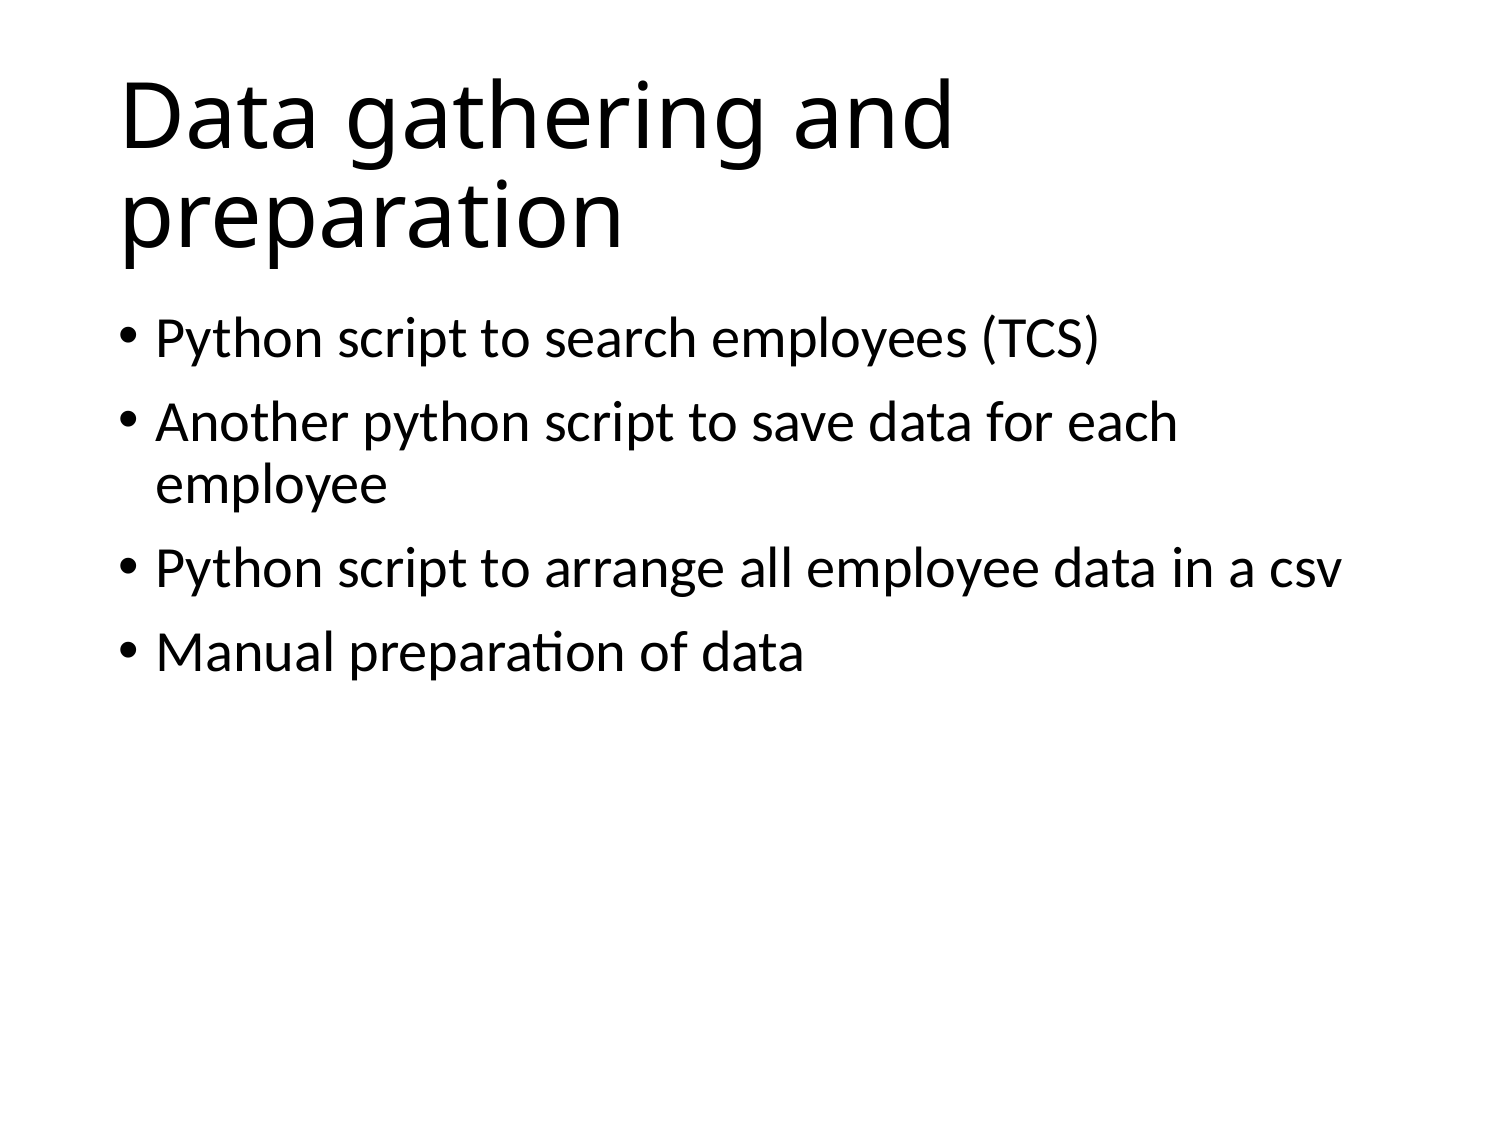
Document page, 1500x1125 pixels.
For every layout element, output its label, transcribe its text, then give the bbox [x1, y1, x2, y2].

title Data gathering and preparation [103, 59, 1397, 278]
list Python script to search employees (TCS) Another python script to save data for each employee Python script to arrange all employee data in a csv Manual preparation of data [103, 299, 1397, 1014]
